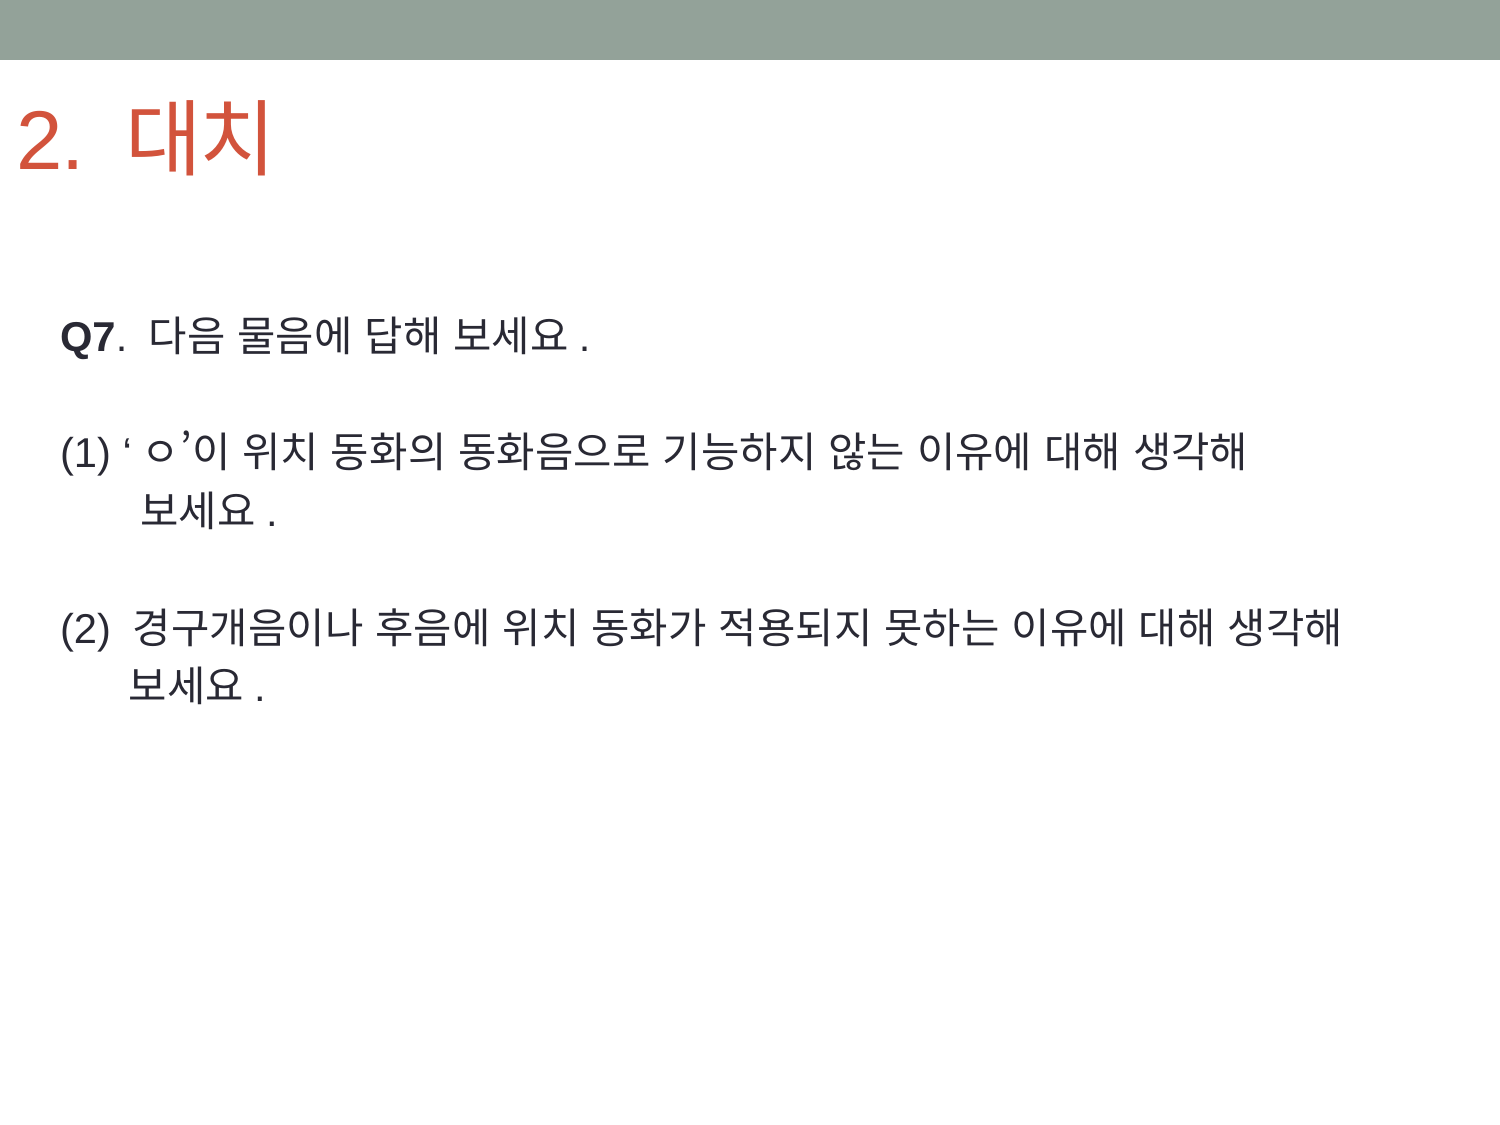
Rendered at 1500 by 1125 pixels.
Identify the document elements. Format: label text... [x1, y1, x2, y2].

title 2. 대치 [1, 54, 1352, 218]
list Q7. 다음 물음에 답해 보세요. (1) ‘ㅇ’이 위치 동화의 동화음으로 기능하지 않는 이유에 대해 생각해 보세요. (2) 경구개음이나 후음에 위치 동화가 적용되지 못하는 이유에 대해 생각해 보세요. [0, 243, 1500, 1106]
